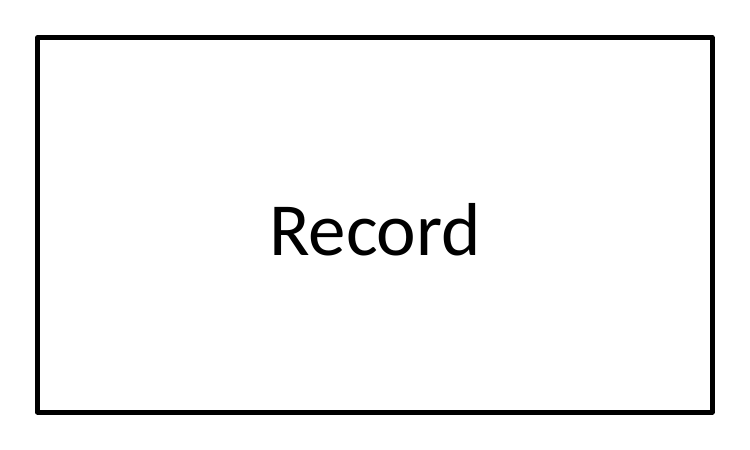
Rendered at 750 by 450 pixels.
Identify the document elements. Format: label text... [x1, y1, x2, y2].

list Record [35, 35, 715, 415]
